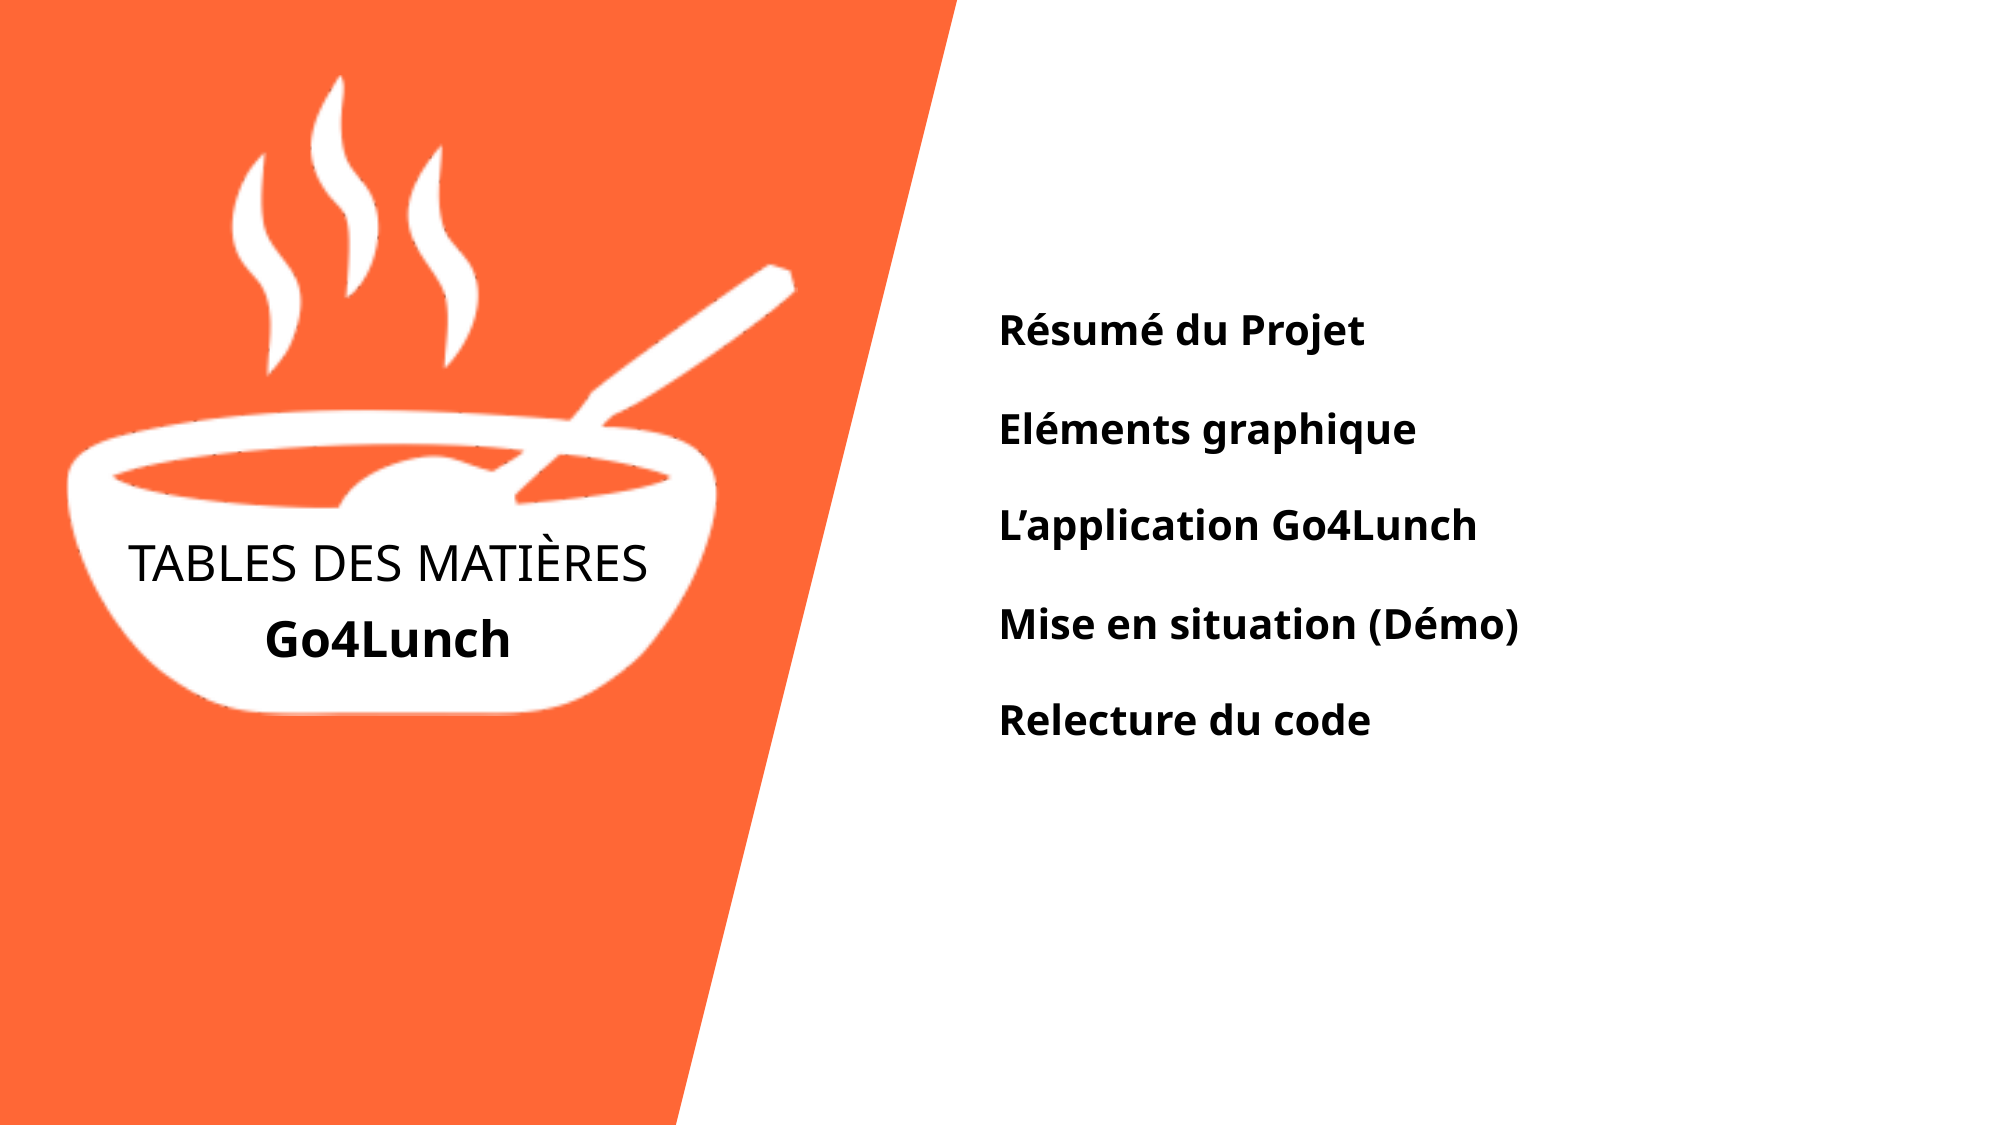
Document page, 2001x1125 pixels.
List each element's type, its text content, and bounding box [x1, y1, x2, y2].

picture [66, 75, 798, 716]
text_box Mise en situation (Démo) [983, 590, 1889, 656]
text_box L’application Go4Lunch [983, 491, 1889, 556]
text_box Relecture du code [983, 685, 1889, 751]
text_box [0, 0, 959, 1125]
text_box Eléments graphique [983, 395, 1889, 461]
text_box Résumé du Projet [983, 296, 1889, 361]
